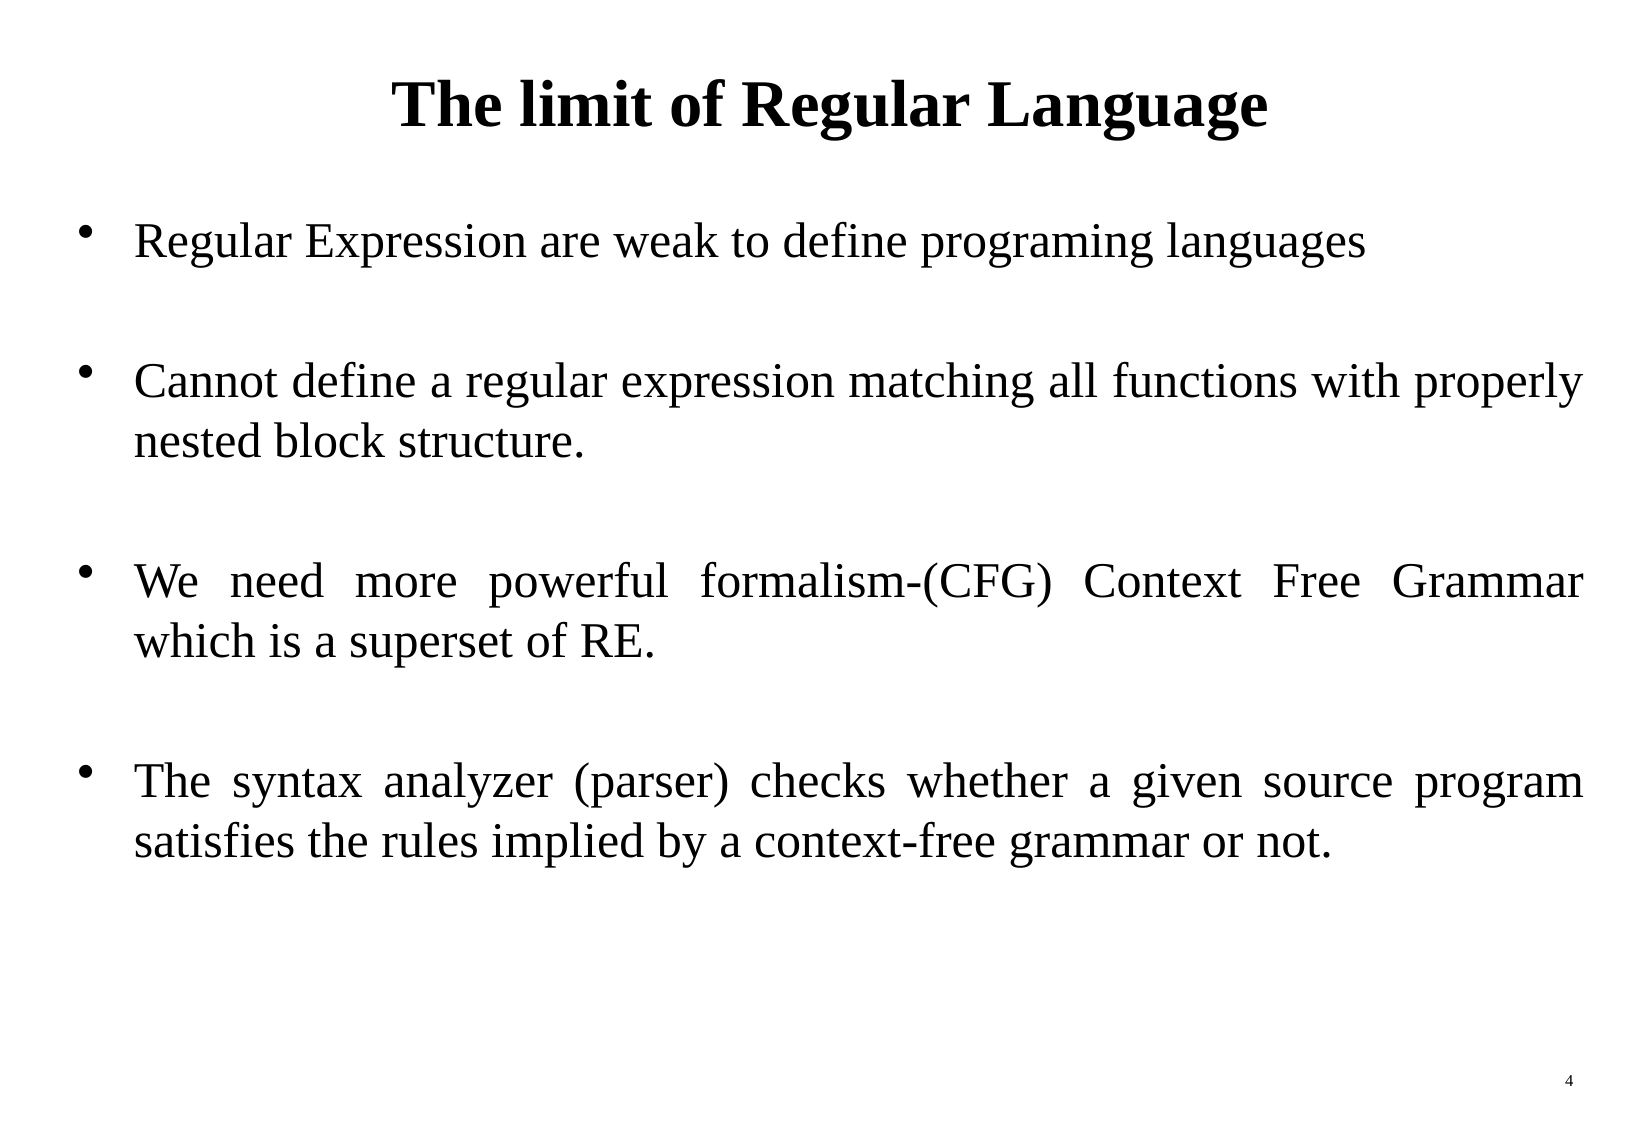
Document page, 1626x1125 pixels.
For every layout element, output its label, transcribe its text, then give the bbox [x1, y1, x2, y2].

list Regular Expression are weak to define programing languages Cannot define a regular expression matching all functions with properly nested block structure. We need more powerful formalism-(CFG) Context Free Grammar which is a superset of RE. The syntax analyzer (parser) checks whether a given source program satisfies the rules implied by a context-free grammar or not. [62, 200, 1600, 1038]
title The limit of Regular Language [62, 24, 1600, 175]
slide_number 4 [1249, 1062, 1589, 1101]
